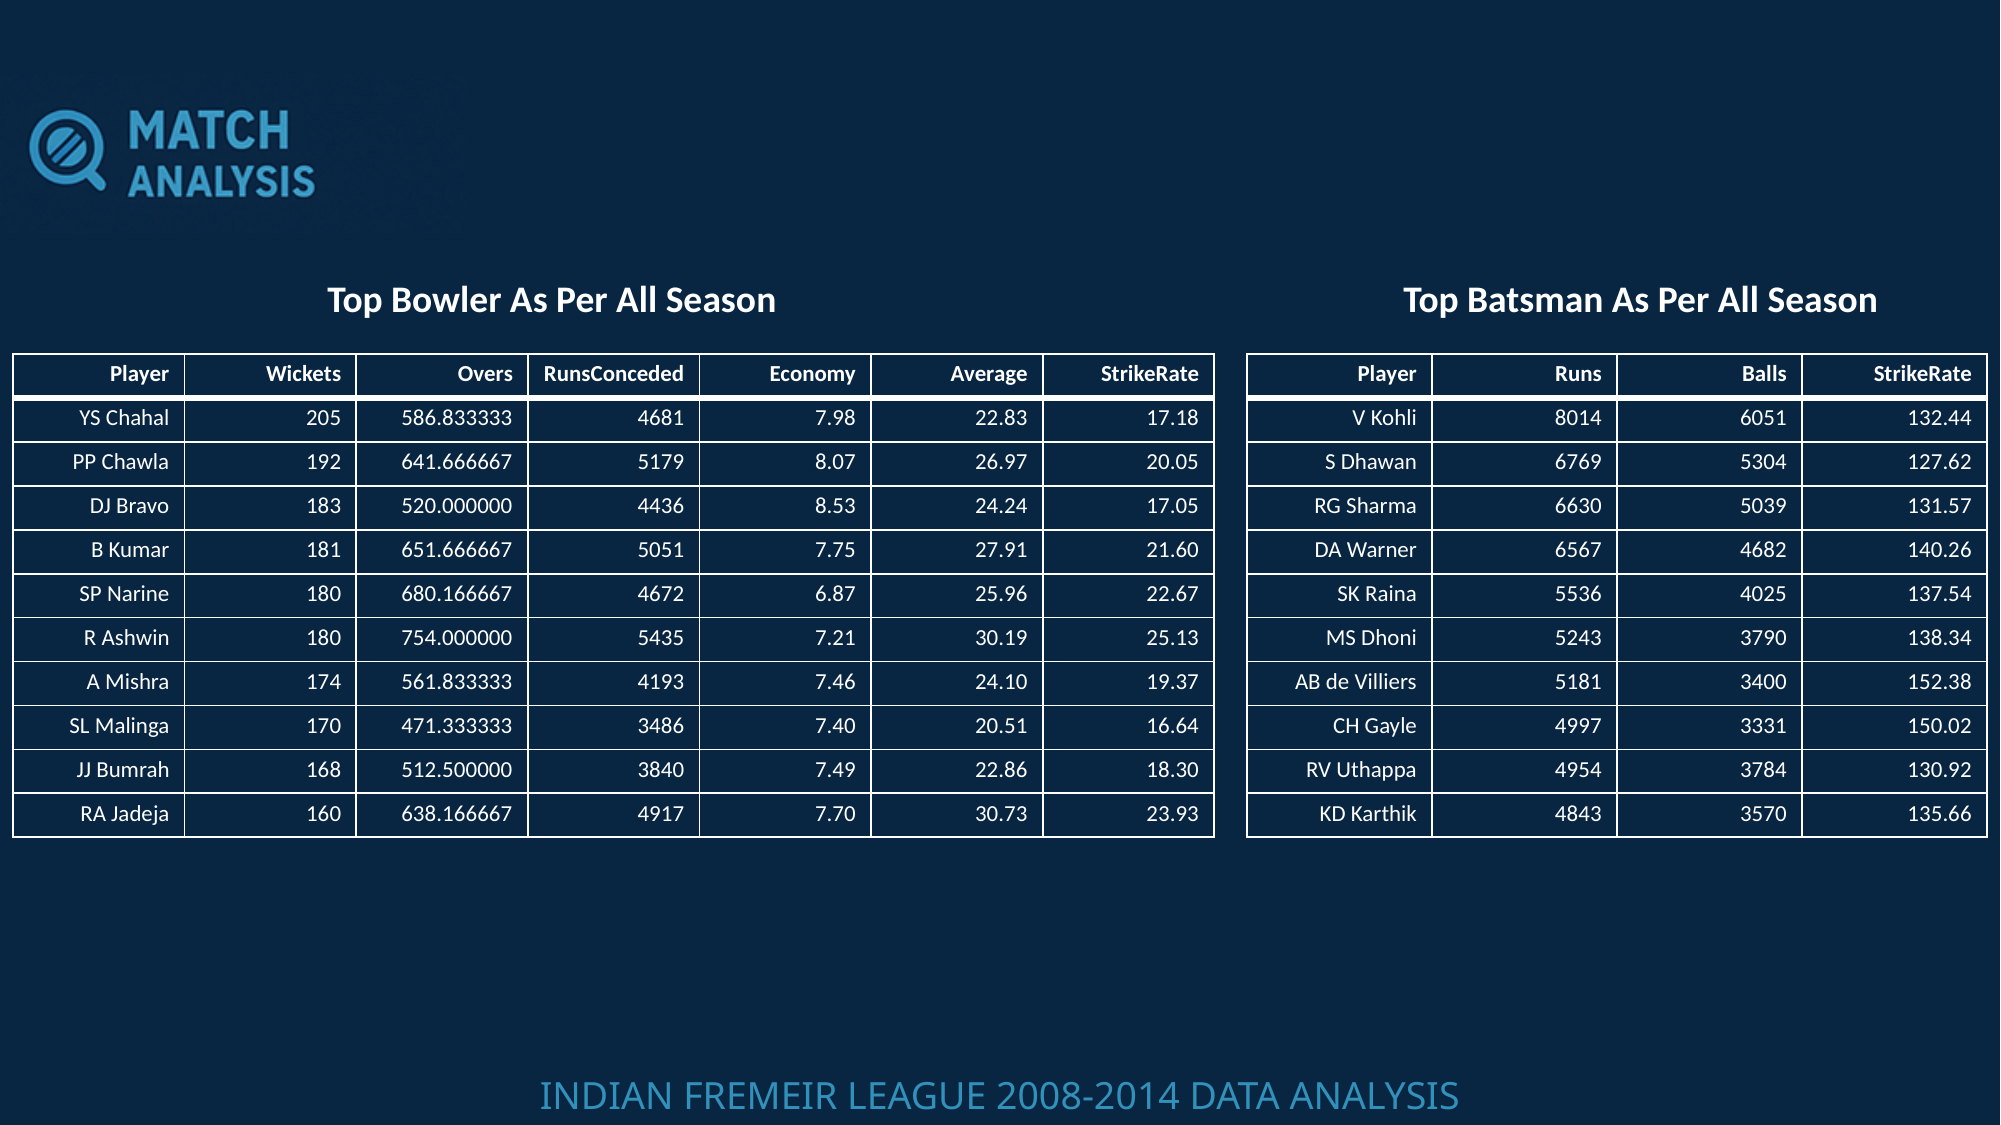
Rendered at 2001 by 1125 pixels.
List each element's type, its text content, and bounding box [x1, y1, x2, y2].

text_box INDIAN FREMEIR LEAGUE 2008-2014 DATA ANALYSIS [0, 1064, 2000, 1125]
table_cell PP Chawla [14, 443, 184, 485]
table_header Runs [1433, 355, 1616, 395]
table_cell 7.75 [700, 531, 870, 573]
table_cell 4843 [1433, 794, 1616, 836]
table_cell 181 [185, 531, 355, 573]
table_cell 3400 [1618, 662, 1801, 705]
table_cell B Kumar [14, 531, 184, 573]
table_cell 23.93 [1044, 794, 1213, 836]
table_cell 641.666667 [357, 443, 527, 485]
table_cell 586.833333 [357, 401, 527, 441]
table_cell 471.333333 [357, 706, 527, 749]
table_cell 680.166667 [357, 575, 527, 617]
table_cell S Dhawan [1248, 443, 1431, 485]
table_cell 5051 [529, 531, 699, 573]
table_cell 6630 [1433, 487, 1616, 529]
table_cell 205 [185, 401, 355, 441]
table_cell 3840 [529, 750, 699, 792]
table_cell 160 [185, 794, 355, 836]
table_cell 27.91 [872, 531, 1042, 573]
table_cell 7.49 [700, 750, 870, 792]
table_cell A Mishra [14, 662, 184, 705]
table_cell 4917 [529, 794, 699, 836]
table_cell 651.666667 [357, 531, 527, 573]
table_header StrikeRate [1044, 355, 1213, 395]
table_cell 7.46 [700, 662, 870, 705]
table_cell 4681 [529, 401, 699, 441]
table_cell 754.000000 [357, 618, 527, 661]
table_cell 18.30 [1044, 750, 1213, 792]
table_cell 180 [185, 575, 355, 617]
table_cell 4025 [1618, 575, 1801, 617]
table_cell SK Raina [1248, 575, 1431, 617]
table_cell 152.38 [1803, 662, 1986, 705]
table_cell RA Jadeja [14, 794, 184, 836]
table_cell 5179 [529, 443, 699, 485]
table_cell 5243 [1433, 618, 1616, 661]
table_cell 17.05 [1044, 487, 1213, 529]
table_cell 4954 [1433, 750, 1616, 792]
table_cell 8.07 [700, 443, 870, 485]
table_cell 7.98 [700, 401, 870, 441]
table_cell 132.44 [1803, 401, 1986, 441]
table_cell RV Uthappa [1248, 750, 1431, 792]
table_cell 8.53 [700, 487, 870, 529]
table_cell 3331 [1618, 706, 1801, 749]
table_cell 22.67 [1044, 575, 1213, 617]
table_cell 20.51 [872, 706, 1042, 749]
table_cell CH Gayle [1248, 706, 1431, 749]
table_cell 7.21 [700, 618, 870, 661]
table_cell 30.19 [872, 618, 1042, 661]
table_cell 512.500000 [357, 750, 527, 792]
table_cell JJ Bumrah [14, 750, 184, 792]
table_cell 140.26 [1803, 531, 1986, 573]
table_cell 138.34 [1803, 618, 1986, 661]
table_cell AB de Villiers [1248, 662, 1431, 705]
table_cell 5304 [1618, 443, 1801, 485]
table_cell 26.97 [872, 443, 1042, 485]
text_box Top Batsman As Per All Season [1388, 267, 1902, 328]
text_box Top Bowler As Per All Season [312, 267, 792, 328]
table_cell 130.92 [1803, 750, 1986, 792]
table_cell 3784 [1618, 750, 1801, 792]
table_cell 4672 [529, 575, 699, 617]
table_cell 127.62 [1803, 443, 1986, 485]
table_cell 4682 [1618, 531, 1801, 573]
table_cell DJ Bravo [14, 487, 184, 529]
table_cell 8014 [1433, 401, 1616, 441]
table_cell 137.54 [1803, 575, 1986, 617]
table_cell 4193 [529, 662, 699, 705]
table_cell KD Karthik [1248, 794, 1431, 836]
table_header Overs [357, 355, 527, 395]
table_cell MS Dhoni [1248, 618, 1431, 661]
picture [0, 74, 468, 235]
table_cell SP Narine [14, 575, 184, 617]
table_cell 168 [185, 750, 355, 792]
table_cell 21.60 [1044, 531, 1213, 573]
table_cell 5039 [1618, 487, 1801, 529]
table_cell 174 [185, 662, 355, 705]
table_header Wickets [185, 355, 355, 395]
table_cell 183 [185, 487, 355, 529]
table_header Balls [1618, 355, 1801, 395]
table_cell 24.10 [872, 662, 1042, 705]
table_cell SL Malinga [14, 706, 184, 749]
table_header Player [1248, 355, 1431, 395]
table_cell 6769 [1433, 443, 1616, 485]
table_cell R Ashwin [14, 618, 184, 661]
table_cell 22.83 [872, 401, 1042, 441]
table_header RunsConceded [529, 355, 699, 395]
table_cell 3570 [1618, 794, 1801, 836]
table_cell 3486 [529, 706, 699, 749]
table_cell DA Warner [1248, 531, 1431, 573]
table_header Economy [700, 355, 870, 395]
table_header StrikeRate [1803, 355, 1986, 395]
table_cell 7.40 [700, 706, 870, 749]
table_cell 16.64 [1044, 706, 1213, 749]
table_cell RG Sharma [1248, 487, 1431, 529]
table_cell 22.86 [872, 750, 1042, 792]
table_cell 6567 [1433, 531, 1616, 573]
table_cell 6.87 [700, 575, 870, 617]
table_cell 20.05 [1044, 443, 1213, 485]
table_cell 3790 [1618, 618, 1801, 661]
table_cell 30.73 [872, 794, 1042, 836]
table_cell 4997 [1433, 706, 1616, 749]
table_cell V Kohli [1248, 401, 1431, 441]
table_header Player [14, 355, 184, 395]
table_header Average [872, 355, 1042, 395]
table_cell 6051 [1618, 401, 1801, 441]
table_cell 5435 [529, 618, 699, 661]
table_cell 25.13 [1044, 618, 1213, 661]
table_cell 135.66 [1803, 794, 1986, 836]
table_cell 170 [185, 706, 355, 749]
table_cell 4436 [529, 487, 699, 529]
table_cell 25.96 [872, 575, 1042, 617]
table_cell 131.57 [1803, 487, 1986, 529]
table_cell 5536 [1433, 575, 1616, 617]
table_cell 520.000000 [357, 487, 527, 529]
table_cell 561.833333 [357, 662, 527, 705]
table_cell 150.02 [1803, 706, 1986, 749]
table_cell 192 [185, 443, 355, 485]
table_cell 638.166667 [357, 794, 527, 836]
table_cell YS Chahal [14, 401, 184, 441]
table_cell 17.18 [1044, 401, 1213, 441]
table_cell 24.24 [872, 487, 1042, 529]
table_cell 7.70 [700, 794, 870, 836]
table_cell 19.37 [1044, 662, 1213, 705]
table_cell 5181 [1433, 662, 1616, 705]
table_cell 180 [185, 618, 355, 661]
